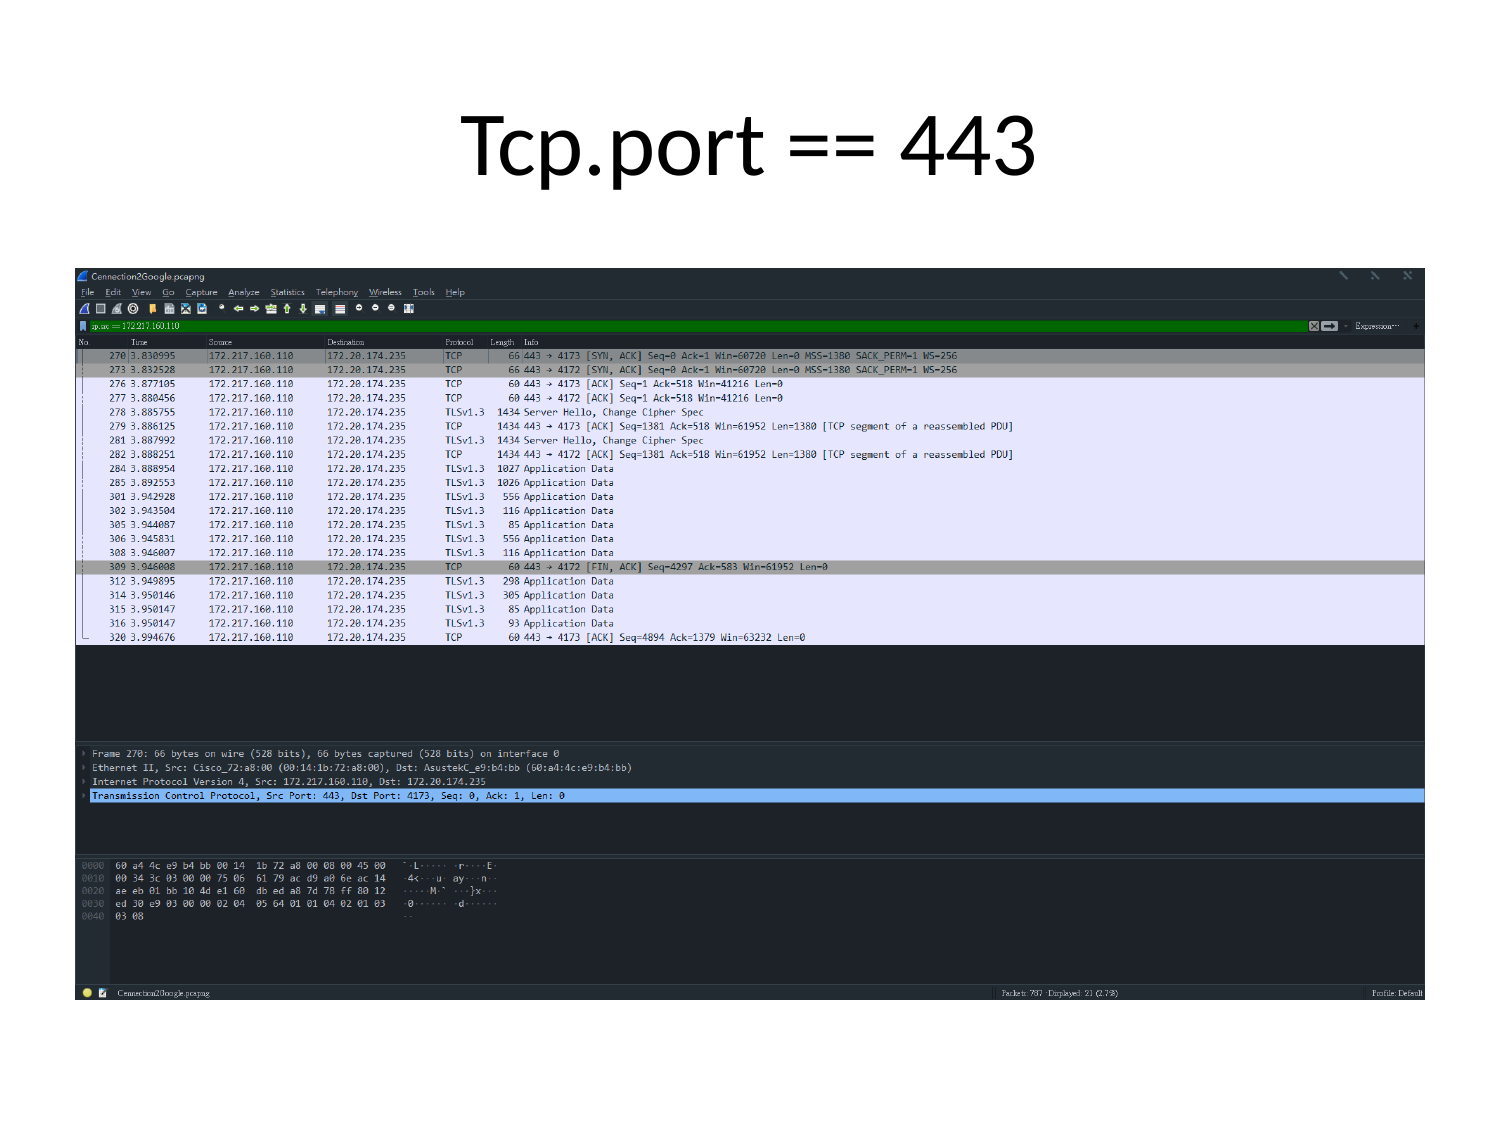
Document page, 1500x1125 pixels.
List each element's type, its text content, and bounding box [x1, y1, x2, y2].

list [74, 267, 1426, 1000]
title Tcp.port == 443 [75, 45, 1425, 233]
